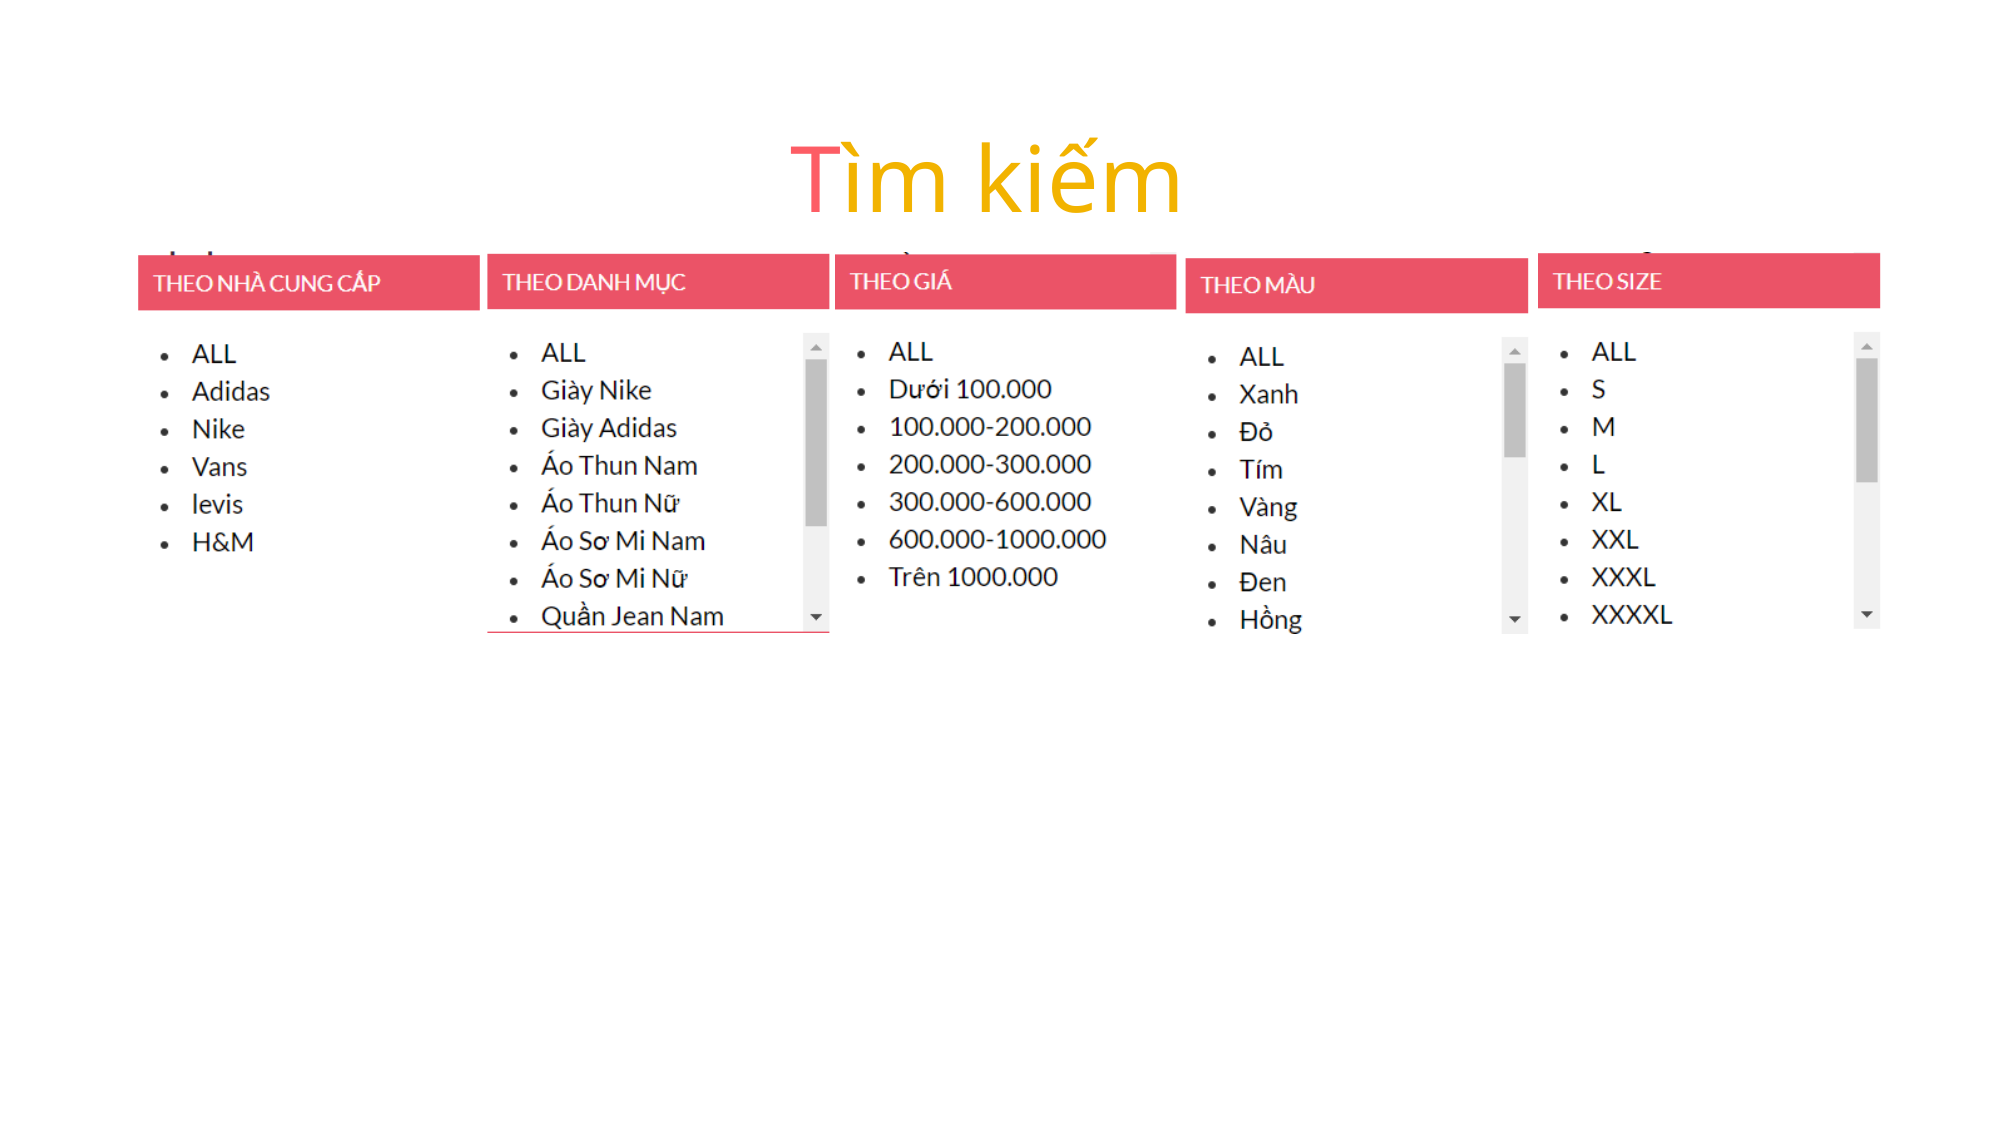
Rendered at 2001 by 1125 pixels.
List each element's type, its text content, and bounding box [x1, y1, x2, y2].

picture [835, 252, 1179, 631]
picture [1538, 252, 1884, 659]
picture [1182, 252, 1532, 634]
title Tìm kiếm [137, 125, 1863, 250]
picture [137, 249, 832, 633]
